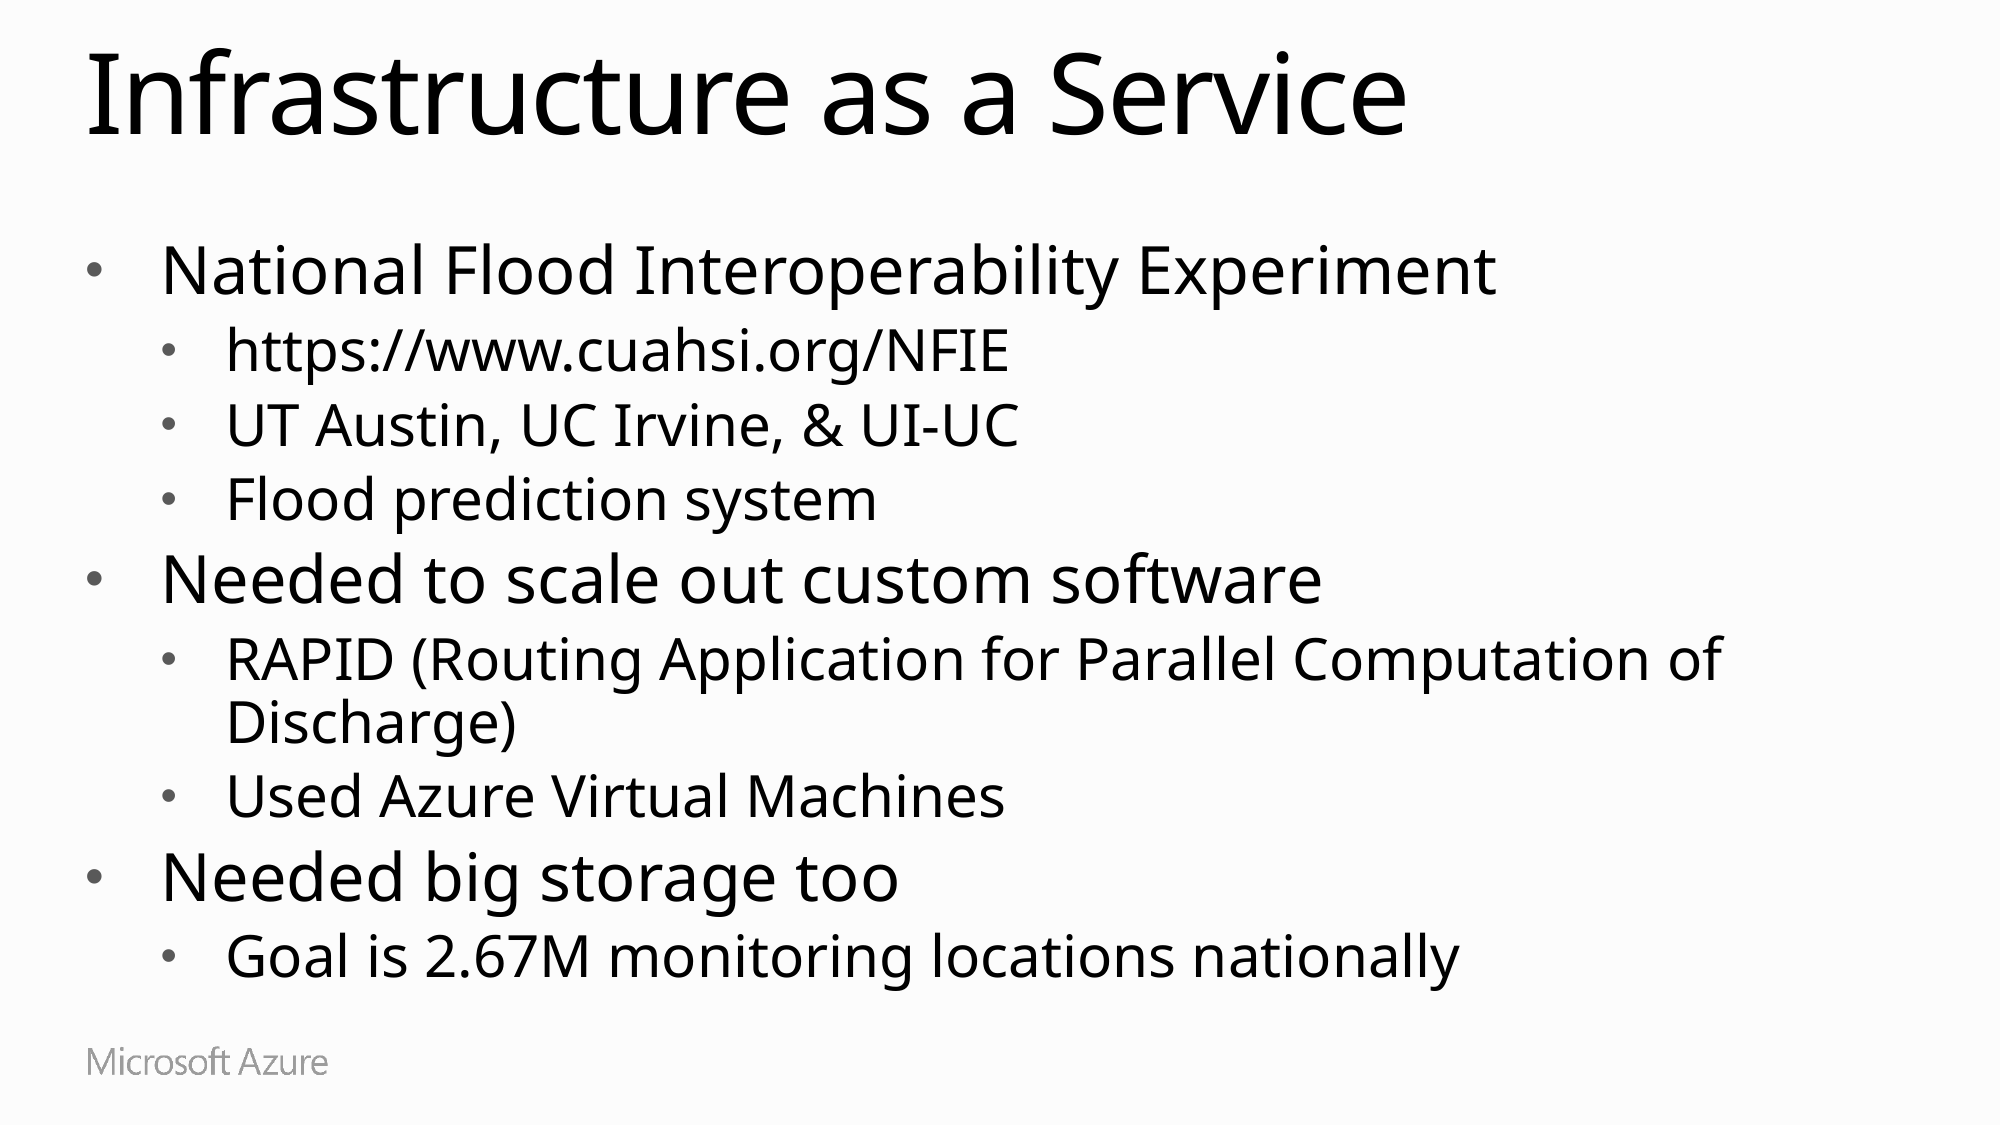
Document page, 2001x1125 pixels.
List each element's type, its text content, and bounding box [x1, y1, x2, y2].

list National Flood Interoperability Experiment https://www.cuahsi.org/NFIE UT Austin, UC Irvine, & UI-UC Flood prediction system Needed to scale out custom software RAPID (Routing Application for Parallel Computation of Discharge) Used Azure Virtual Machines Needed big storage too Goal is 2.67M monitoring locations nationally [85, 237, 1915, 1044]
title Infrastructure as a Service [85, 37, 1915, 161]
